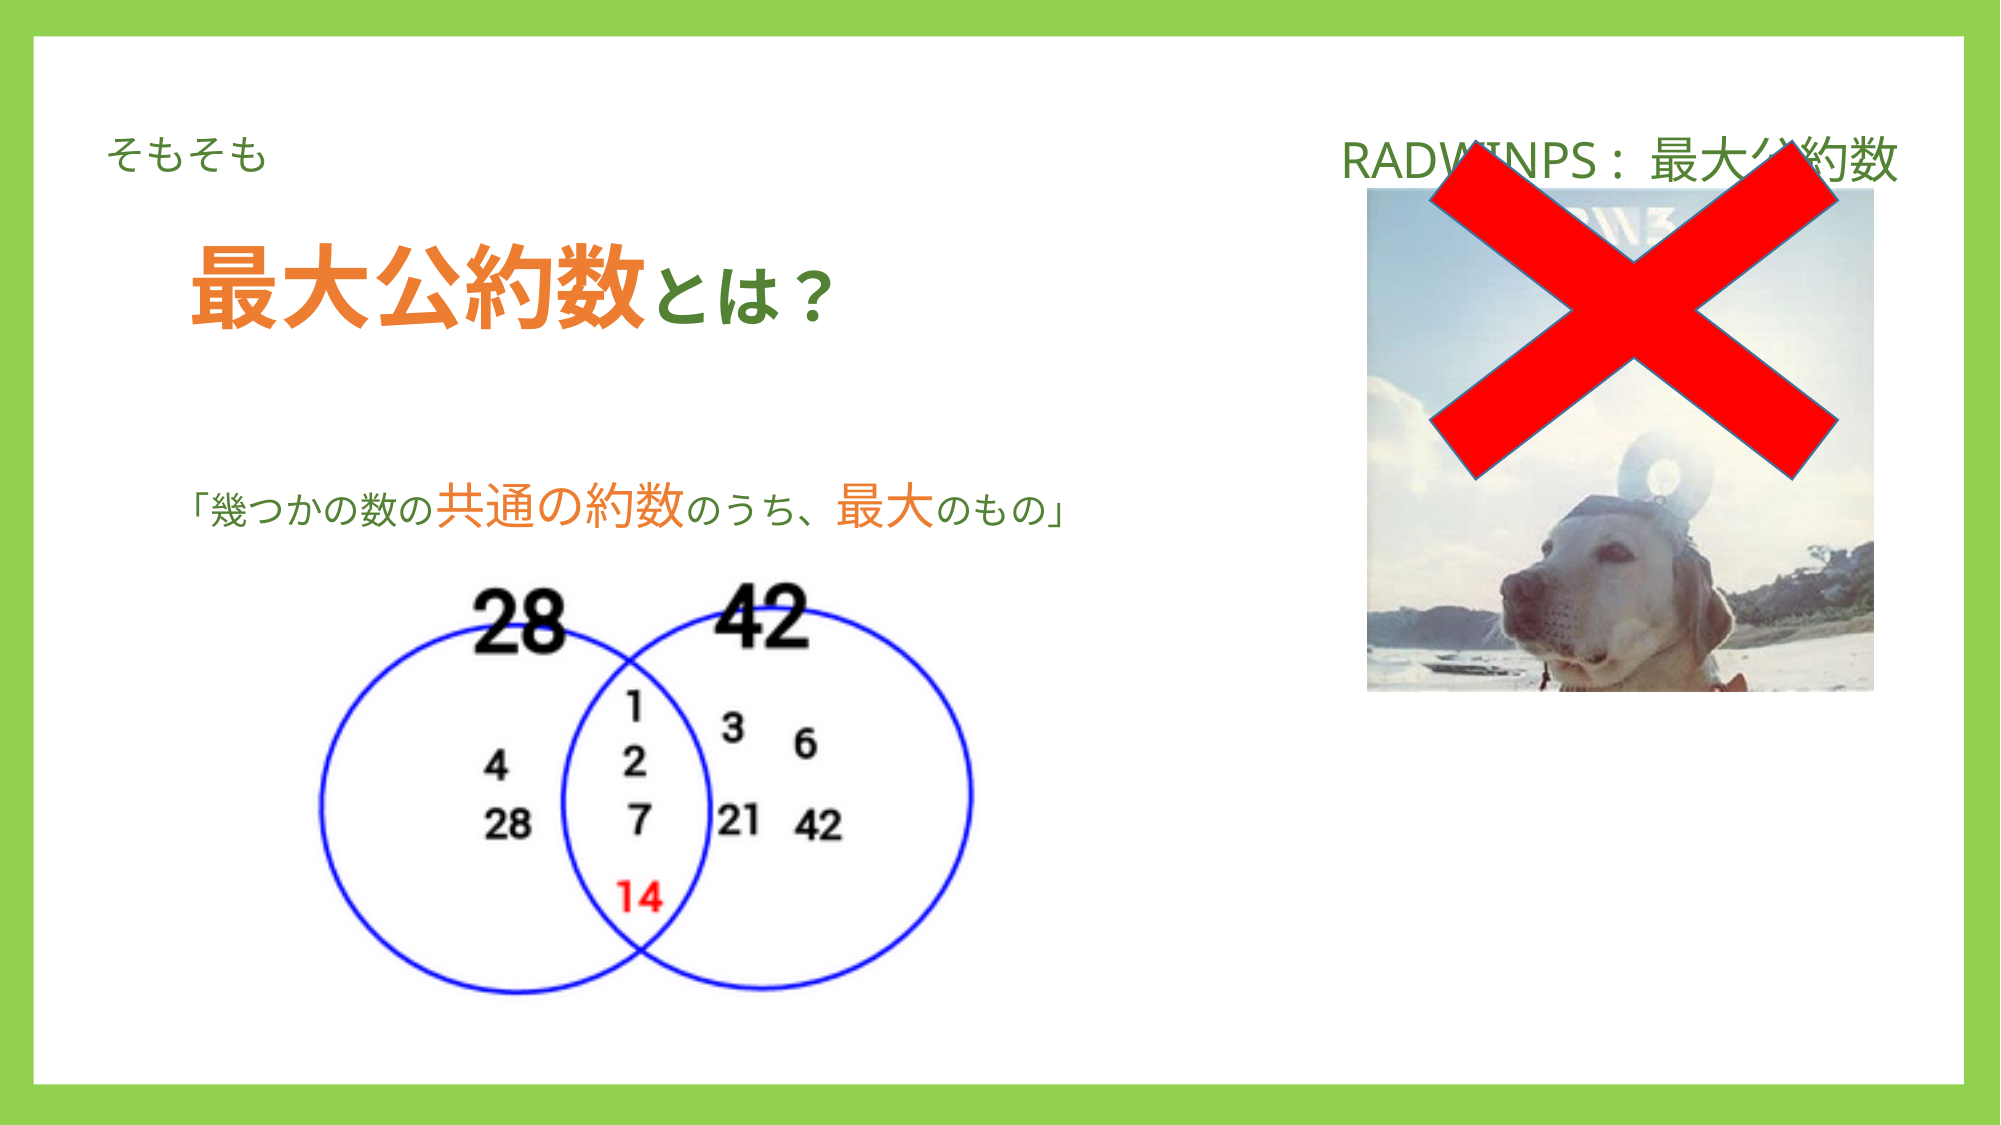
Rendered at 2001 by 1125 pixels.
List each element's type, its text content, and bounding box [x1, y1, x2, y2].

text_box 「幾つかの数の共通の約数のうち、最大のもの」 [157, 467, 1100, 542]
text_box [1439, 139, 1537, 186]
text_box そもそも [89, 121, 286, 186]
text_box 最大公約数とは？ [174, 222, 863, 348]
picture [311, 186, 1874, 1057]
text_box RADWINPS : 最大公約数 [1325, 120, 1915, 196]
text_box [1731, 139, 1829, 186]
